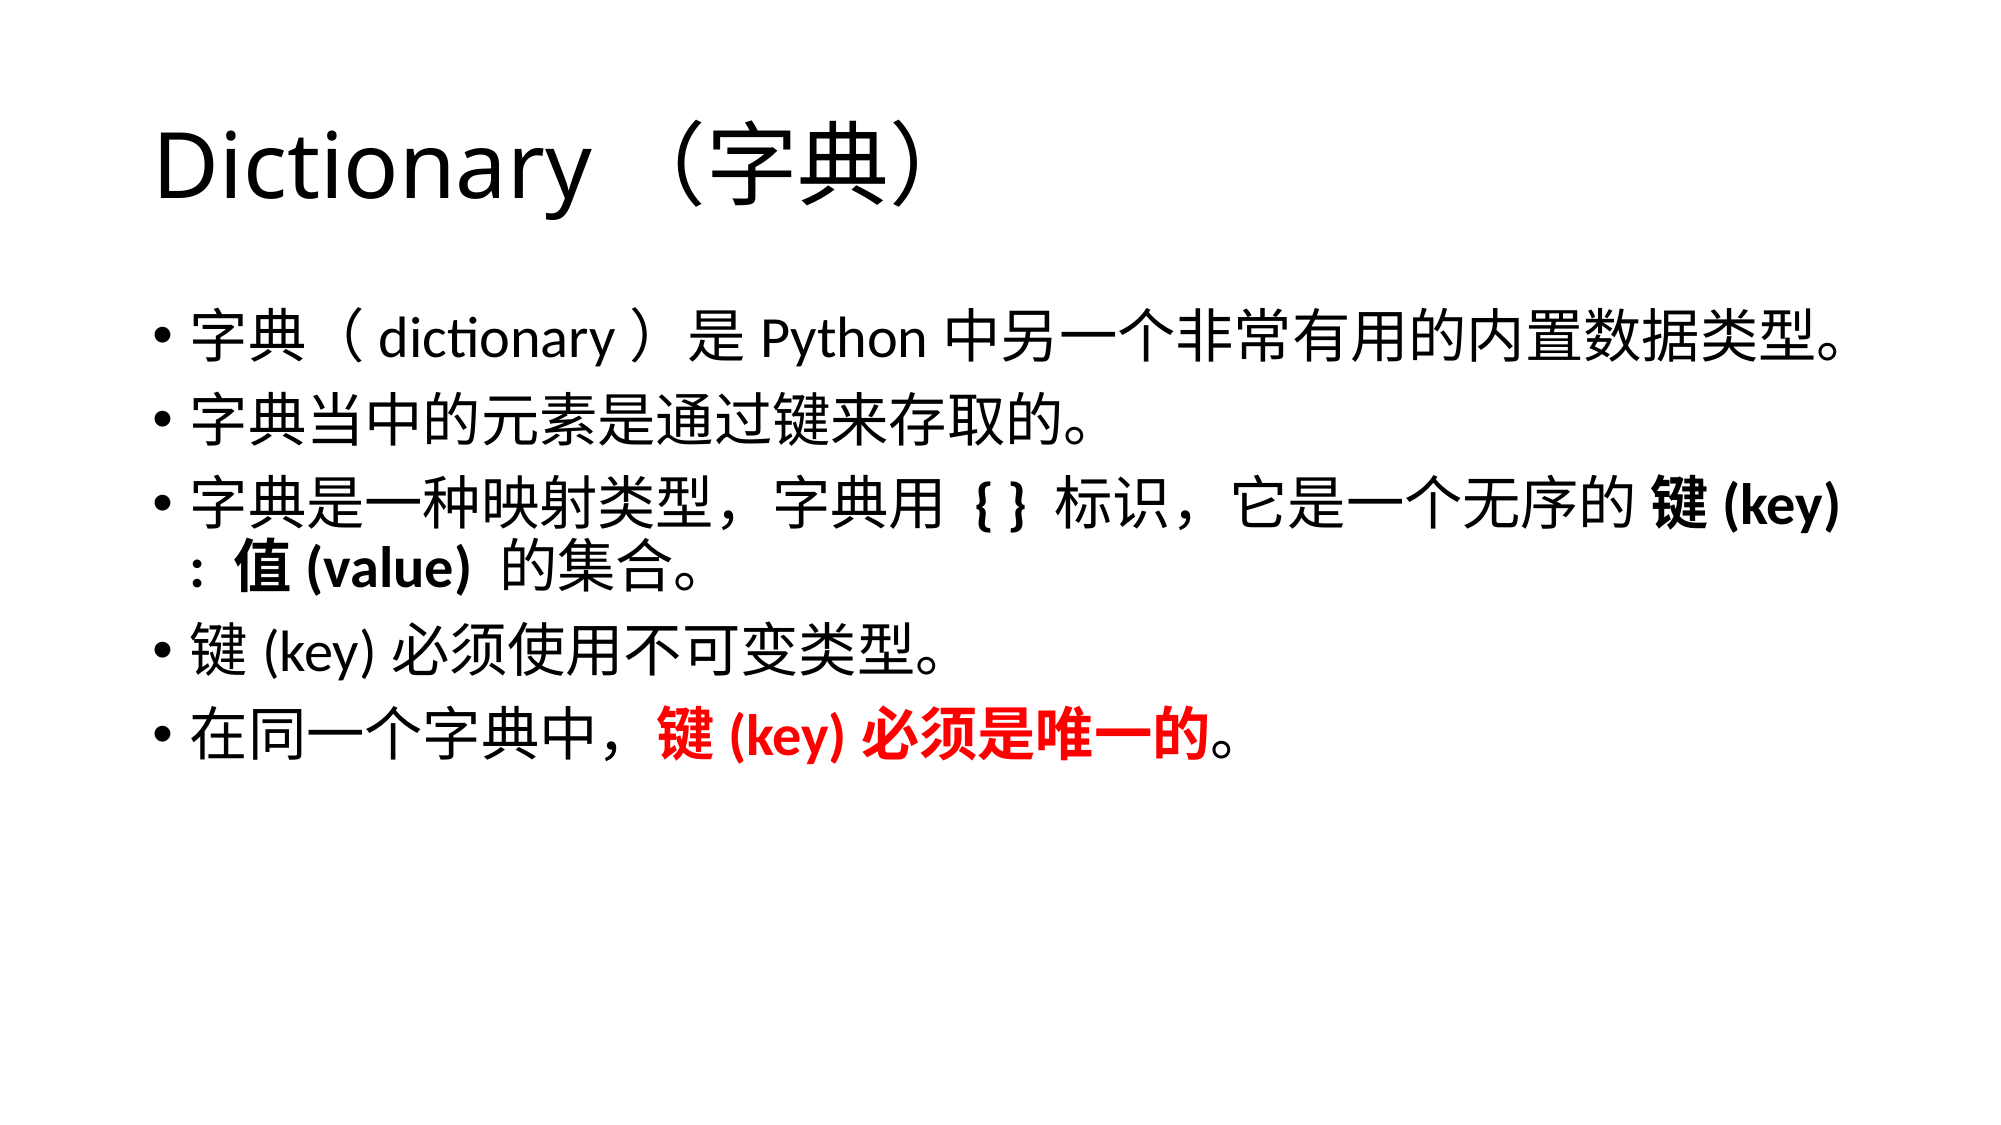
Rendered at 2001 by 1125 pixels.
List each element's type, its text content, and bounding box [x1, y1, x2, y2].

title Dictionary（字典） [137, 59, 1863, 278]
list 字典（dictionary）是Python中另一个非常有用的内置数据类型。 字典当中的元素是通过键来存取的。 字典是一种映射类型，字典用 { } 标识，它是一个无序的 键(key) : 值(value) 的集合。 键(key)必须使用不可变类型。 在同一个字典中，键(key)必须是唯一的。 [137, 299, 1863, 1014]
